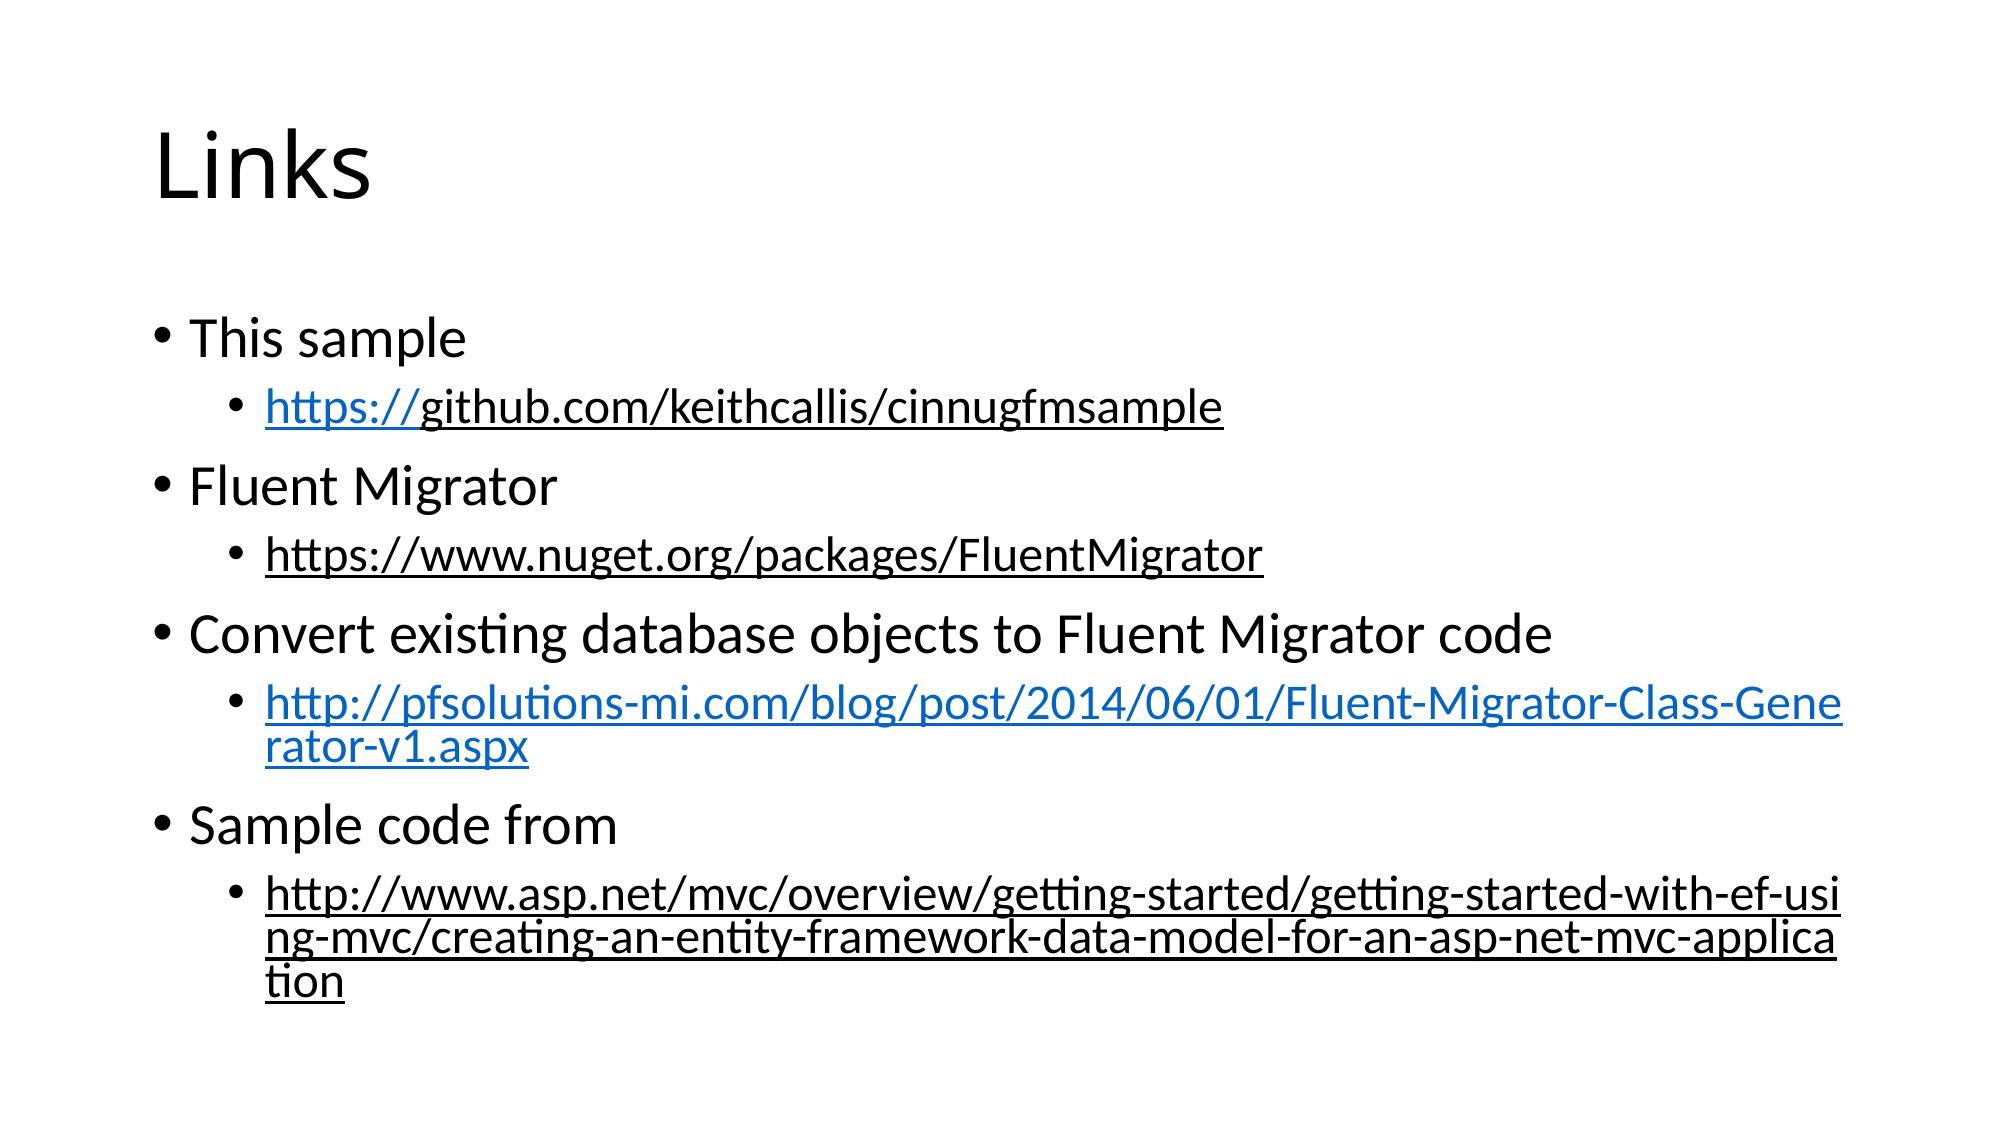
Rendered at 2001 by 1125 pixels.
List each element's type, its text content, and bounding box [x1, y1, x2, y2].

title Links [137, 59, 1863, 278]
list This sample https://github.com/keithcallis/cinnugfmsample Fluent Migrator https://www.nuget.org/packages/FluentMigrator Convert existing database objects to Fluent Migrator code http://pfsolutions-mi.com/blog/post/2014/06/01/Fluent-Migrator-Class-Generator-v1.aspx Sample code from http://www.asp.net/mvc/overview/getting-started/getting-started-with-ef-using-mvc/creating-an-entity-framework-data-model-for-an-asp-net-mvc-application [137, 299, 1863, 1014]
